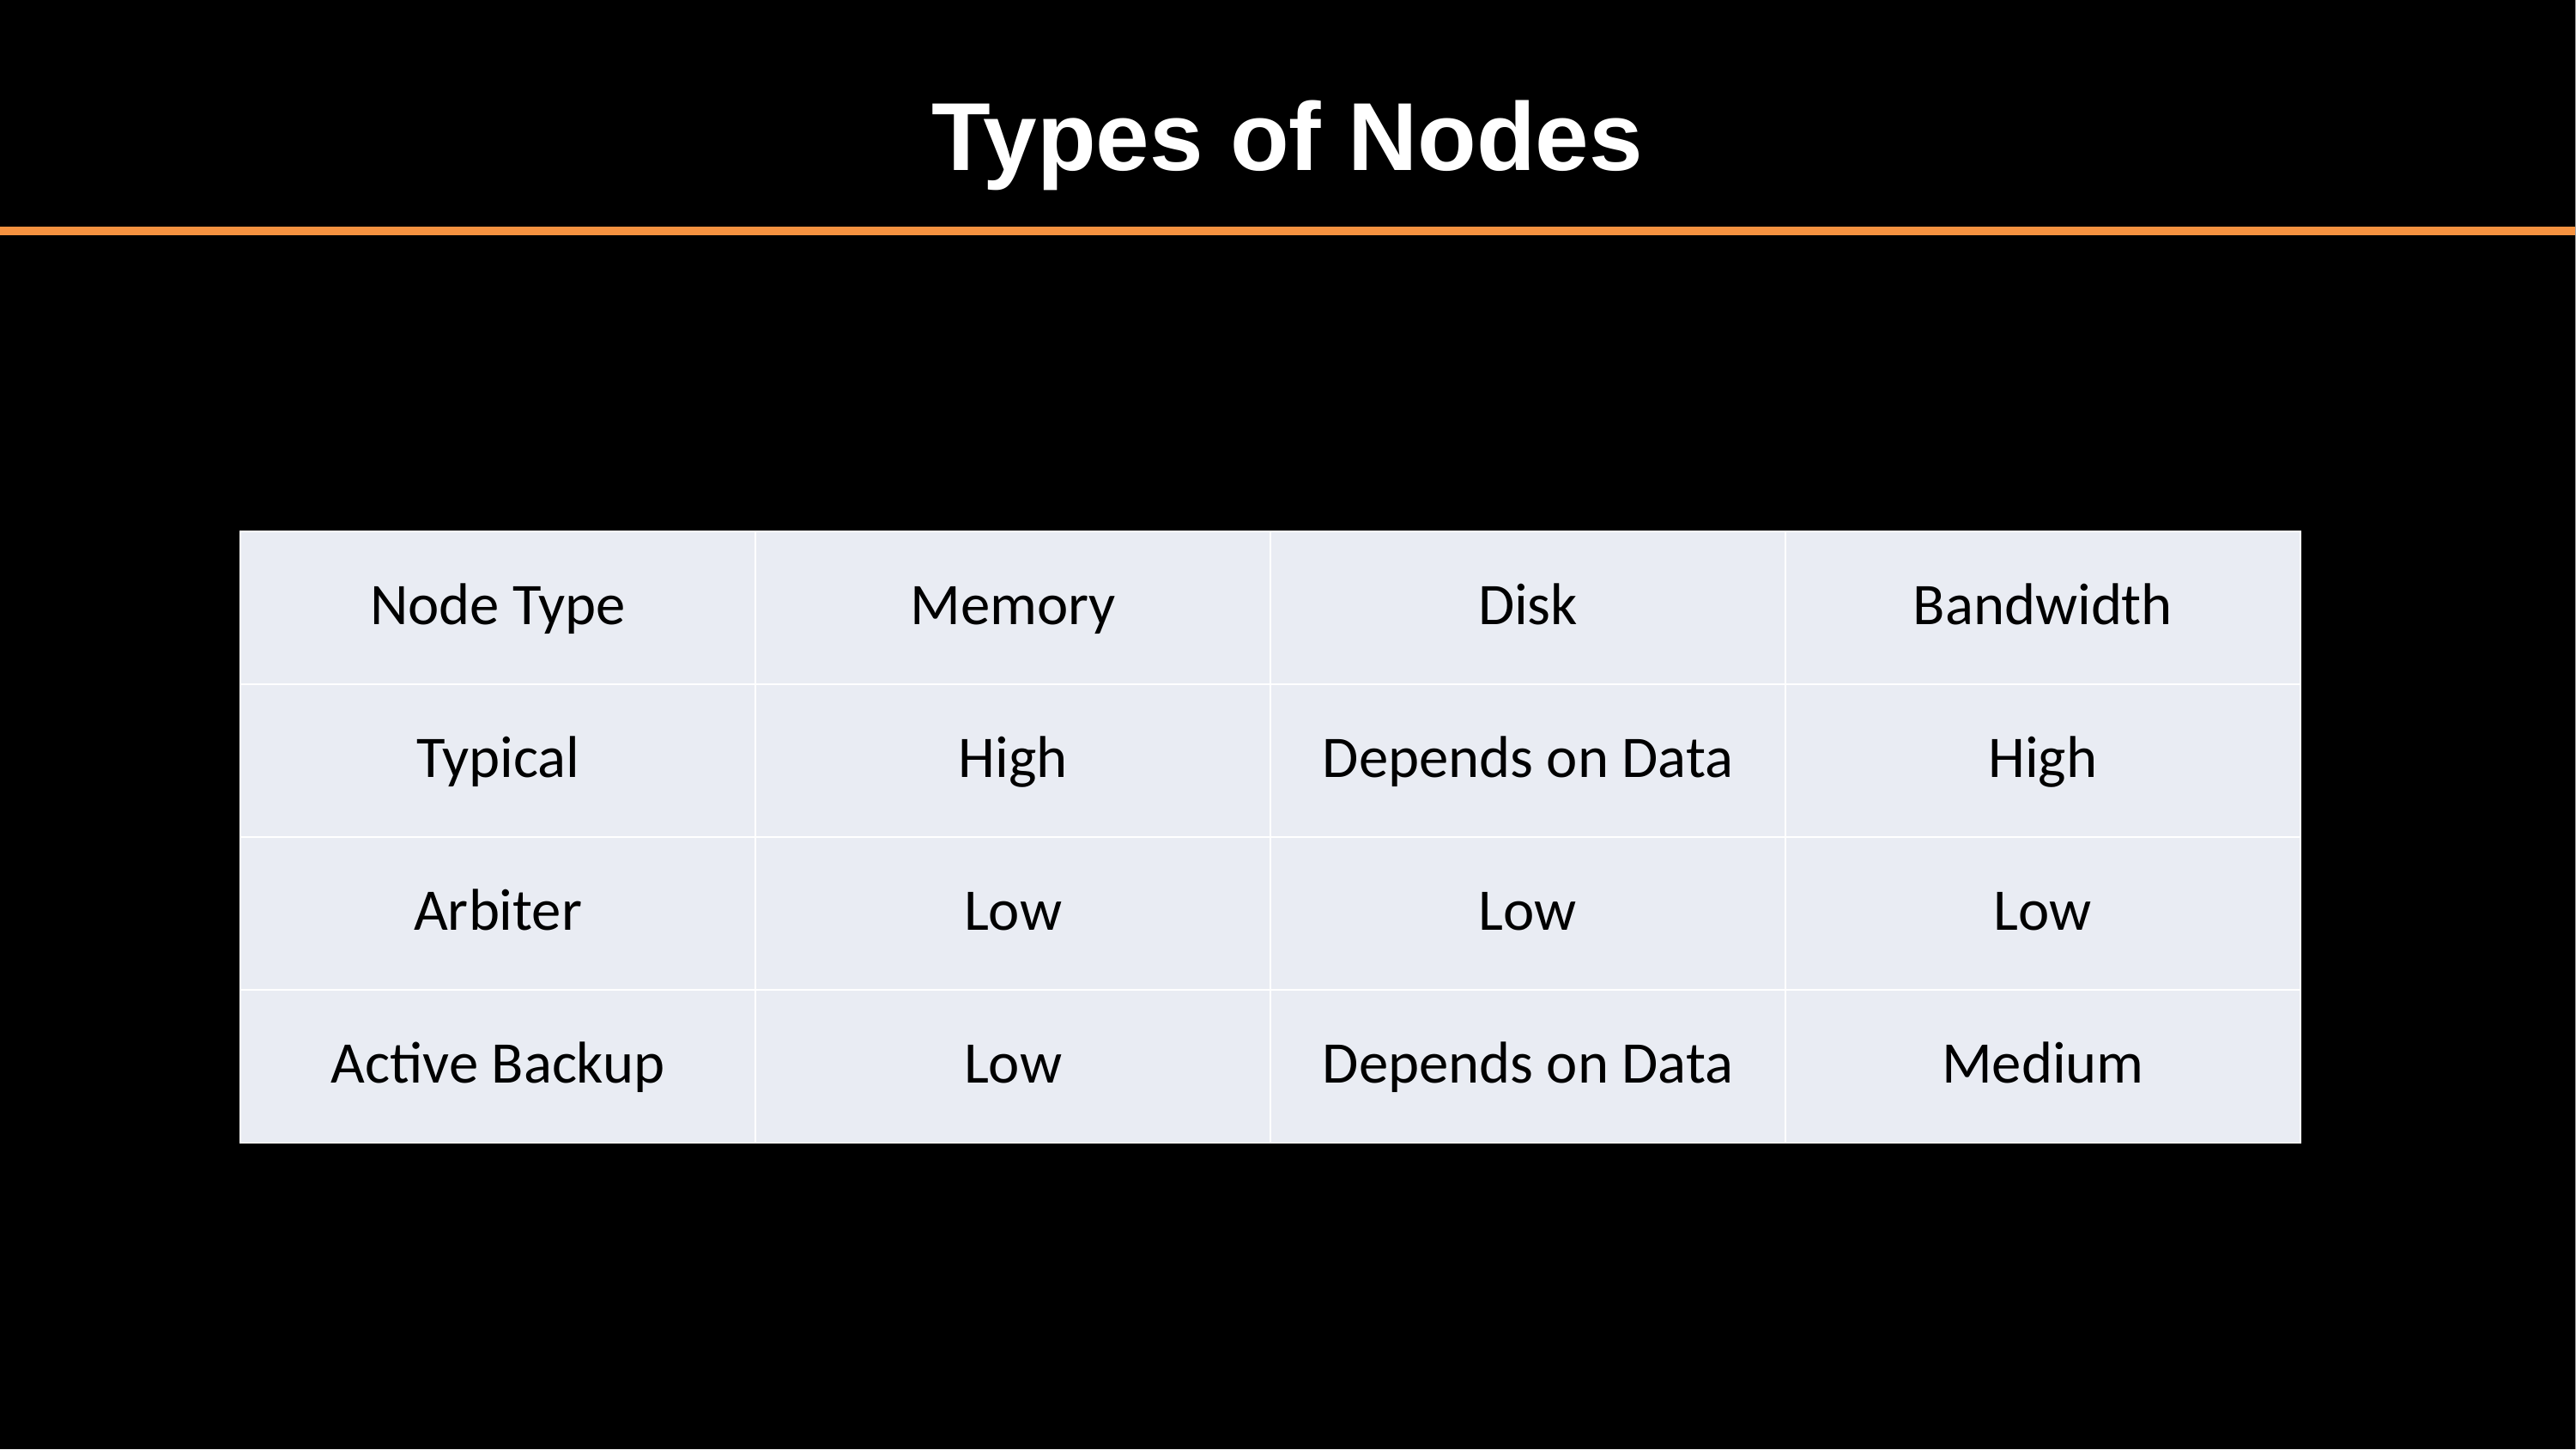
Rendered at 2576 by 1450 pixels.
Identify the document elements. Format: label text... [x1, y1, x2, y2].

table_header Memory [756, 532, 1270, 683]
table_cell Typical [241, 685, 755, 836]
table_header Disk [1271, 532, 1785, 683]
table_cell Depends on Data [1271, 991, 1785, 1143]
table_cell Active Backup [241, 991, 755, 1143]
table_cell High [756, 685, 1270, 836]
table_cell High [1786, 685, 2300, 836]
title Types of Nodes [215, 59, 2361, 204]
table_cell Arbiter [241, 838, 755, 989]
table_cell Low [1786, 838, 2300, 989]
table_cell Low [1271, 838, 1785, 989]
table_cell Medium [1786, 991, 2300, 1143]
table_cell Low [756, 838, 1270, 989]
table_header Bandwidth [1786, 532, 2300, 683]
table_cell Depends on Data [1271, 685, 1785, 836]
table_cell Low [756, 991, 1270, 1143]
table_header Node Type [241, 532, 755, 683]
